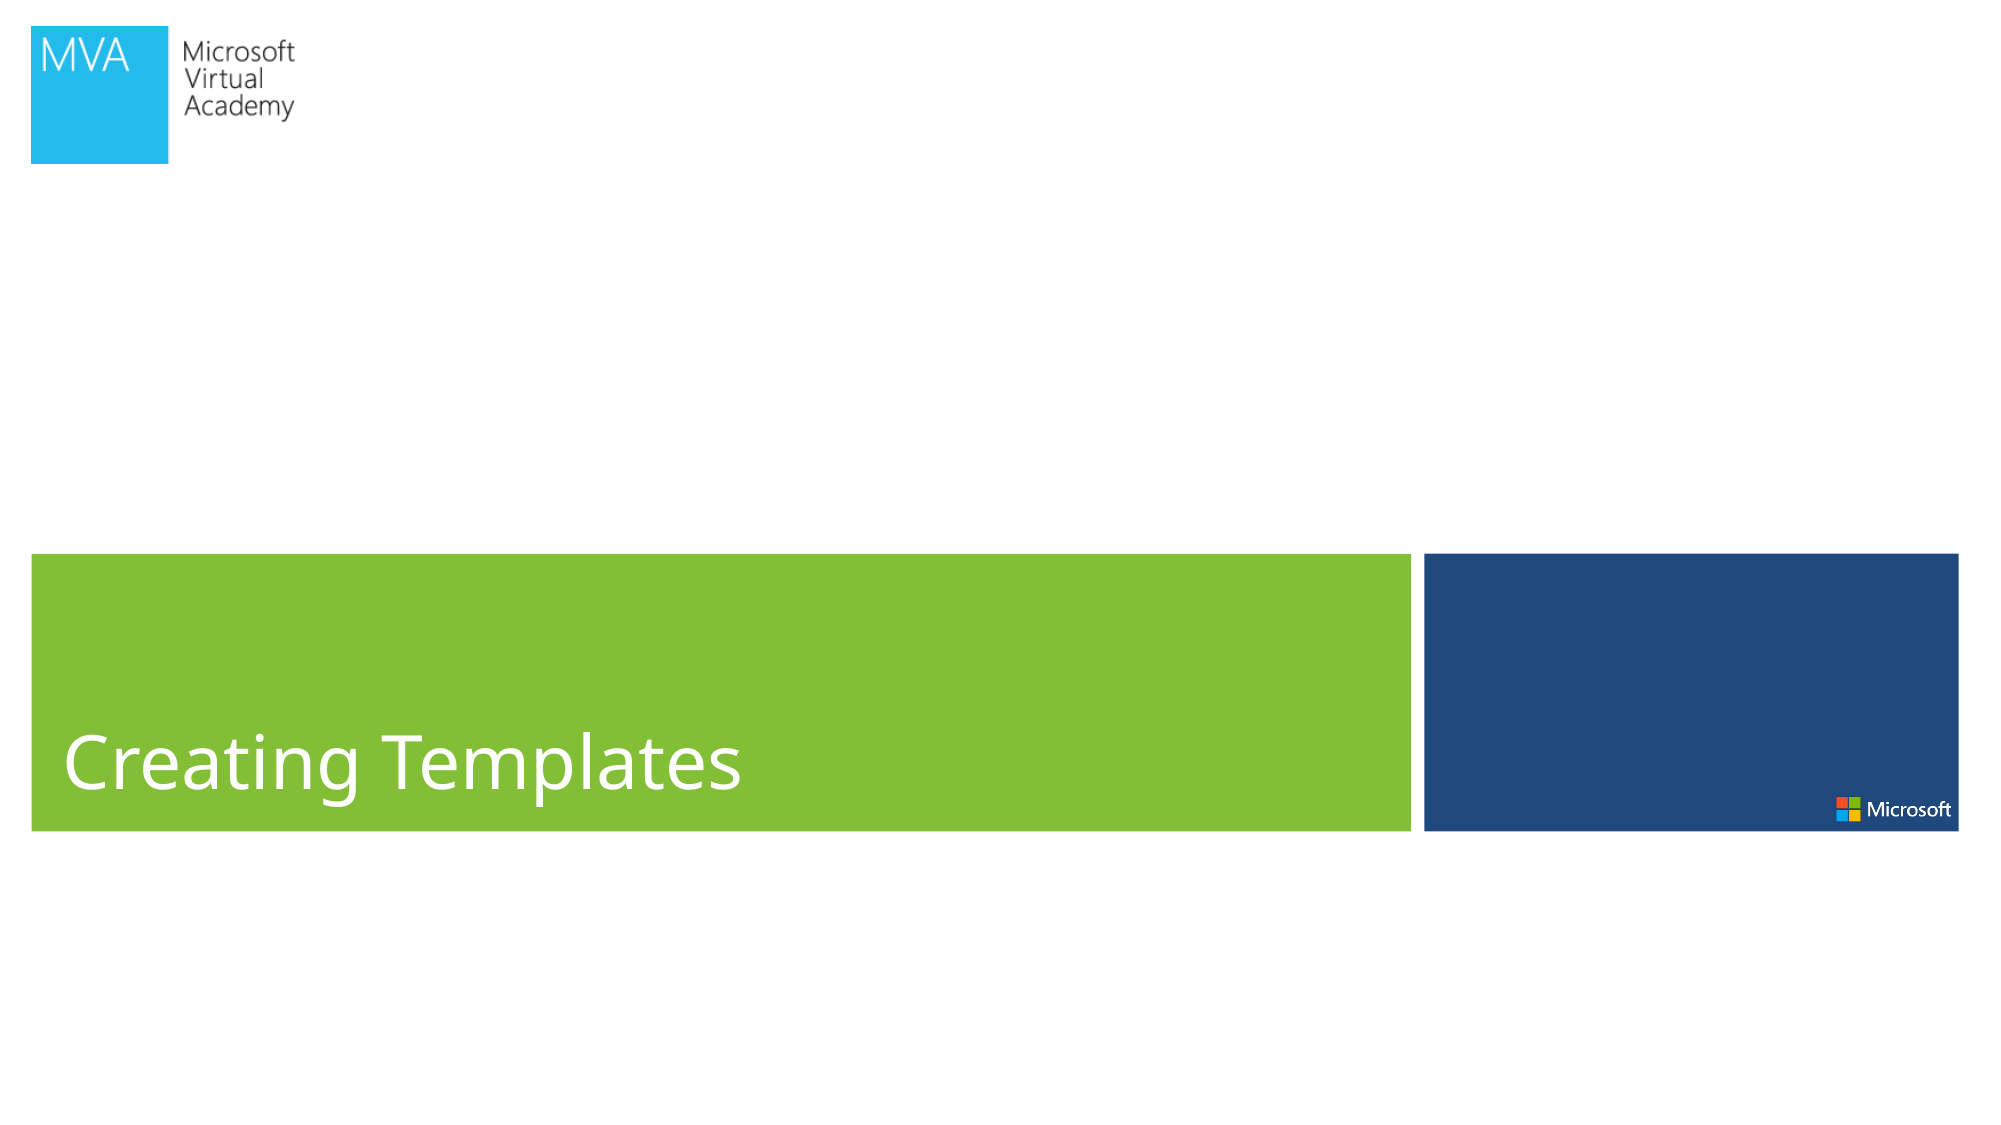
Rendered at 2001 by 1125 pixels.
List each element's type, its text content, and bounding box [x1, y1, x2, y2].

picture [1834, 790, 1956, 827]
picture [31, 26, 374, 164]
list Creating Templates [47, 568, 1396, 813]
